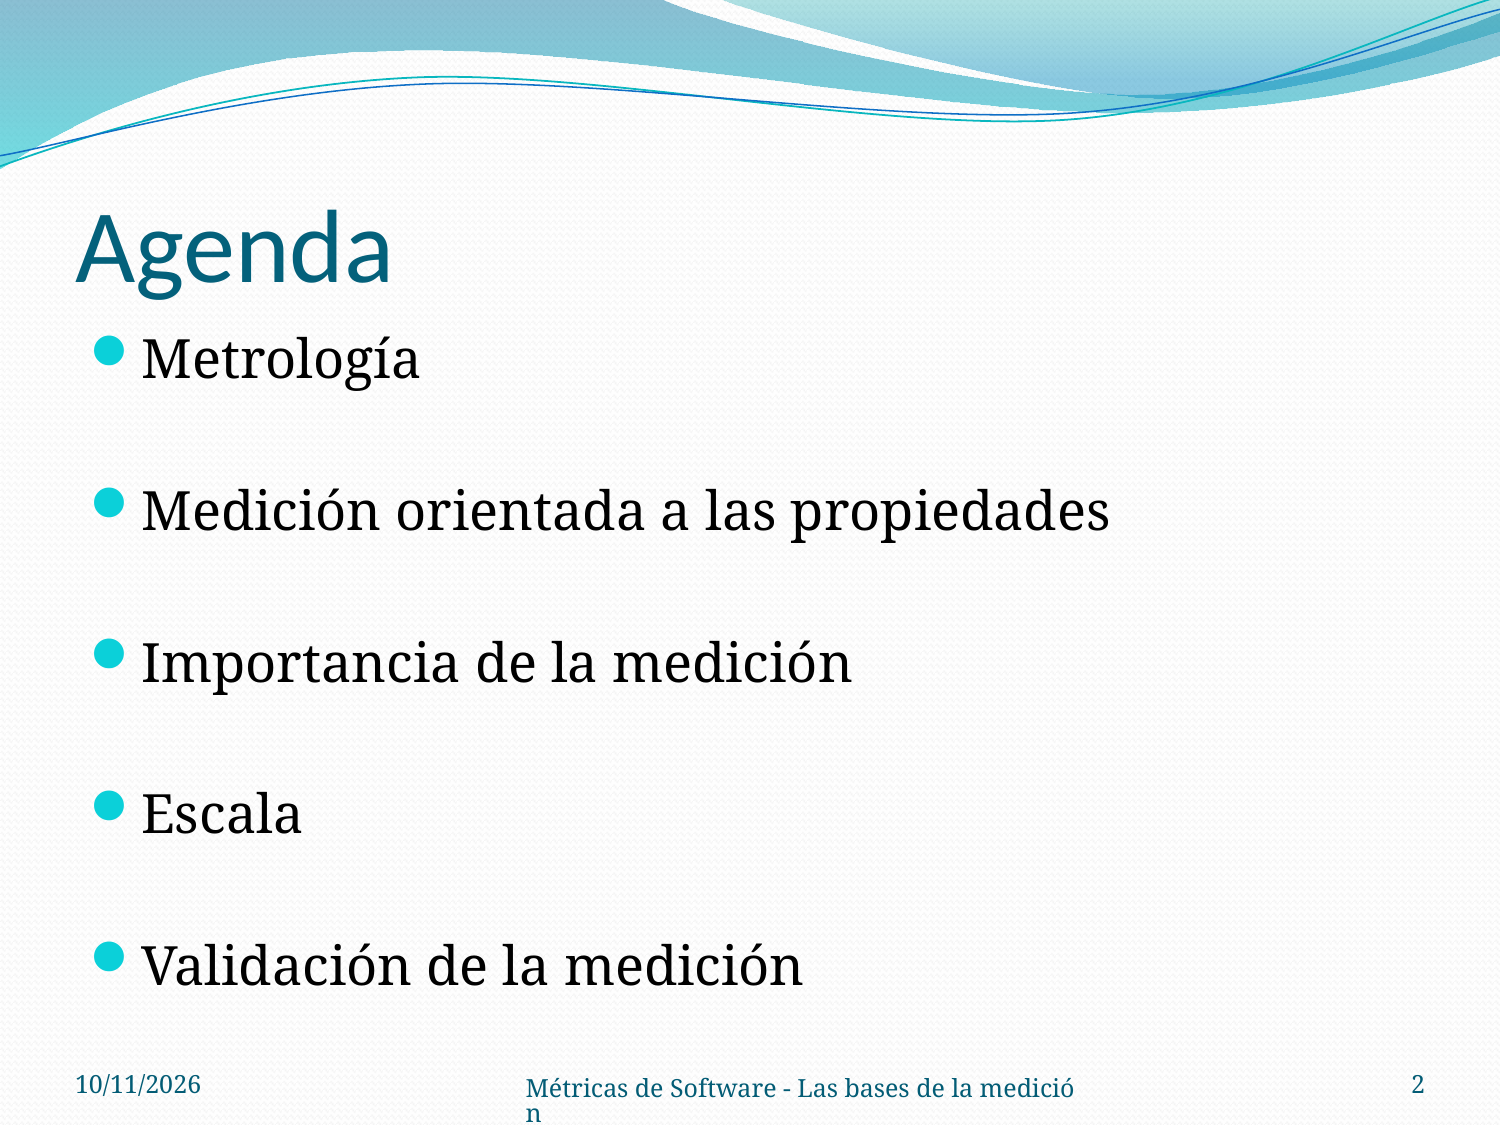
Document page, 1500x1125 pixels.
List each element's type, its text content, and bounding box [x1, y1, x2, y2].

list Metrología Medición orientada a las propiedades Importancia de la medición Escala Validación de la medición [75, 317, 1425, 1038]
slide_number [75, 1042, 425, 1103]
slide_number 2 [1299, 1042, 1425, 1103]
title Agenda [75, 115, 1425, 303]
footer Métricas de Software - Las bases de la medición [525, 1046, 1076, 1107]
